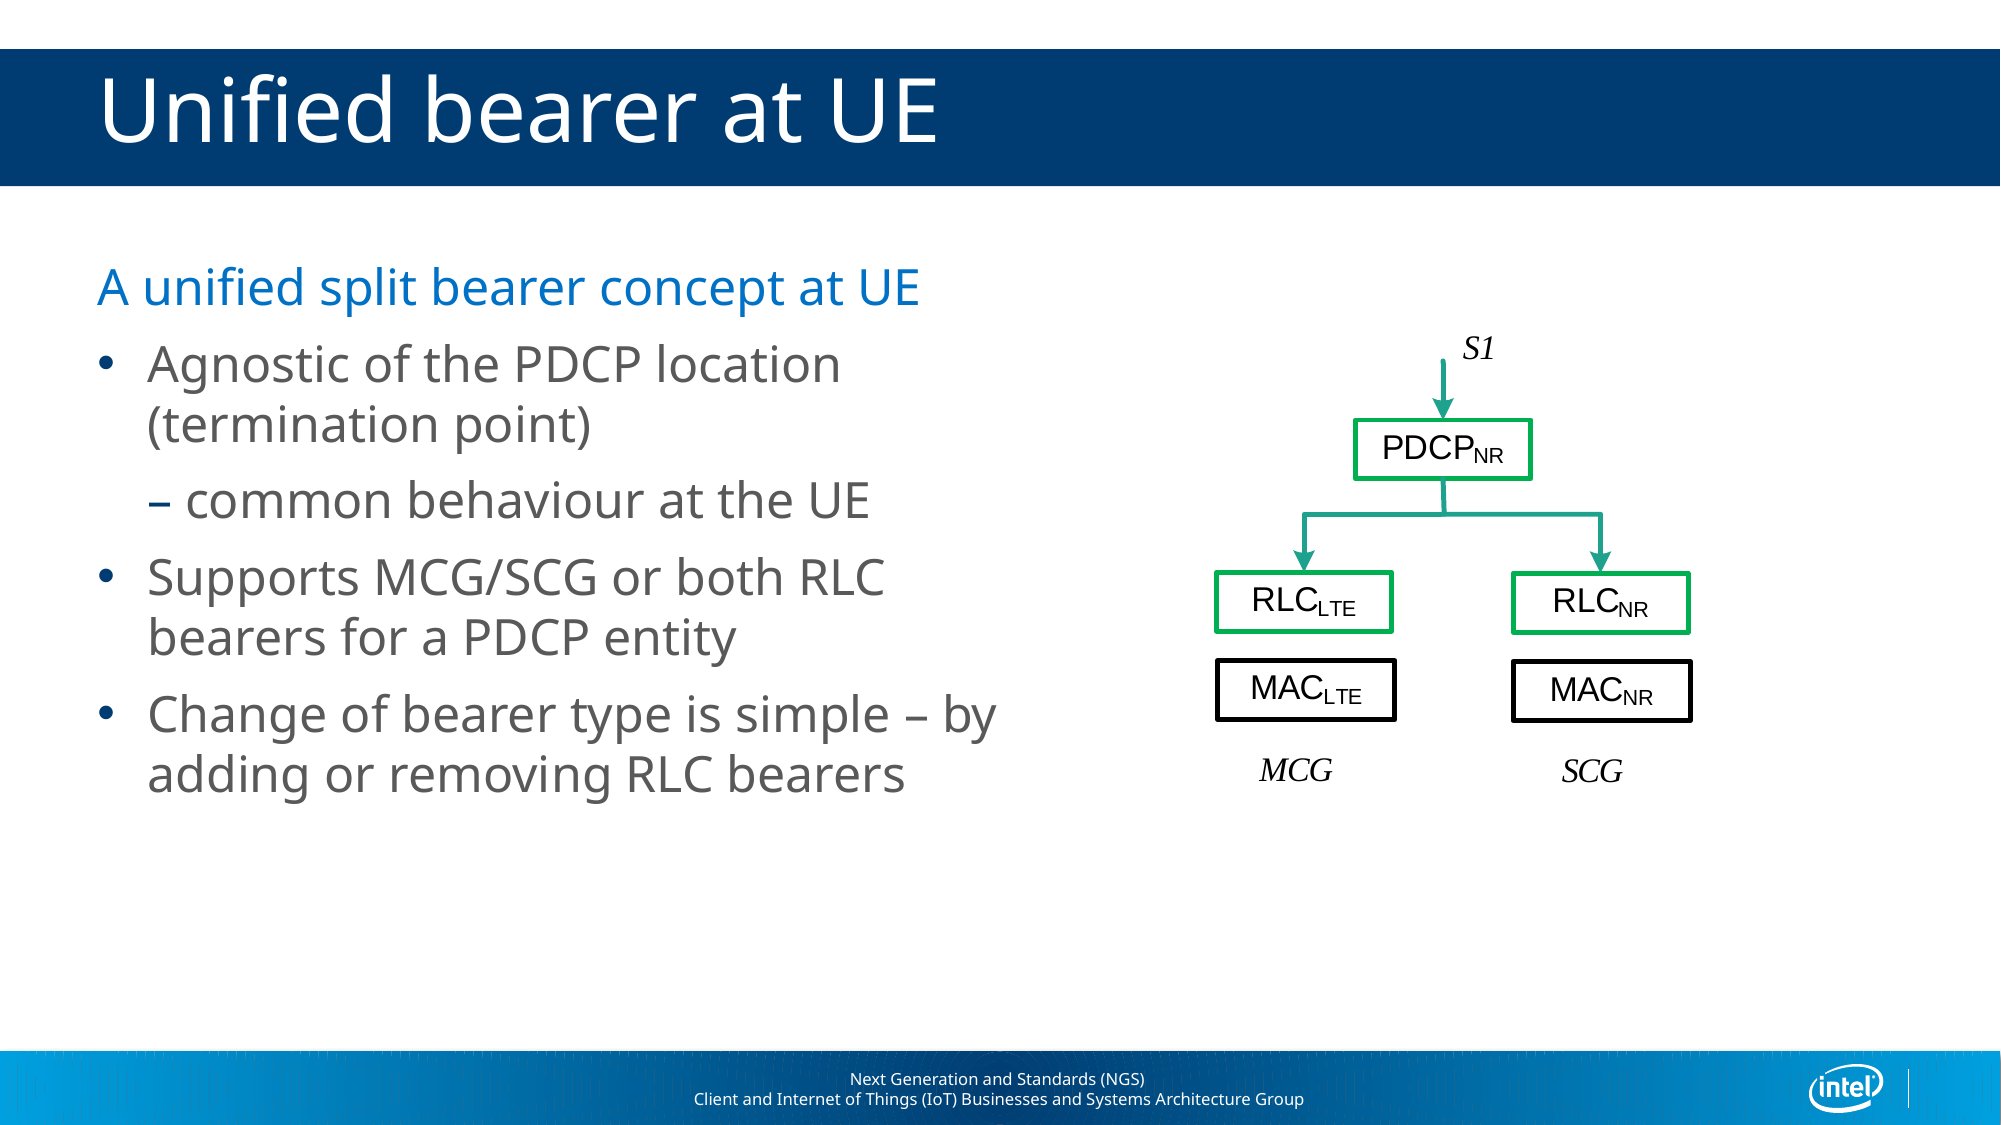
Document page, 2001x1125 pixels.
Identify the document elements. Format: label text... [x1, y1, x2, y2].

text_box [1091, 238, 1778, 885]
title Unified bearer at UE [97, 74, 1923, 161]
list A unified split bearer concept at UE Agnostic of the PDCP location (termination point) common behaviour at the UE Supports MCG/SCG or both RLC bearers for a PDCP entity Change of bearer type is simple – by adding or removing RLC bearers [97, 255, 1040, 959]
